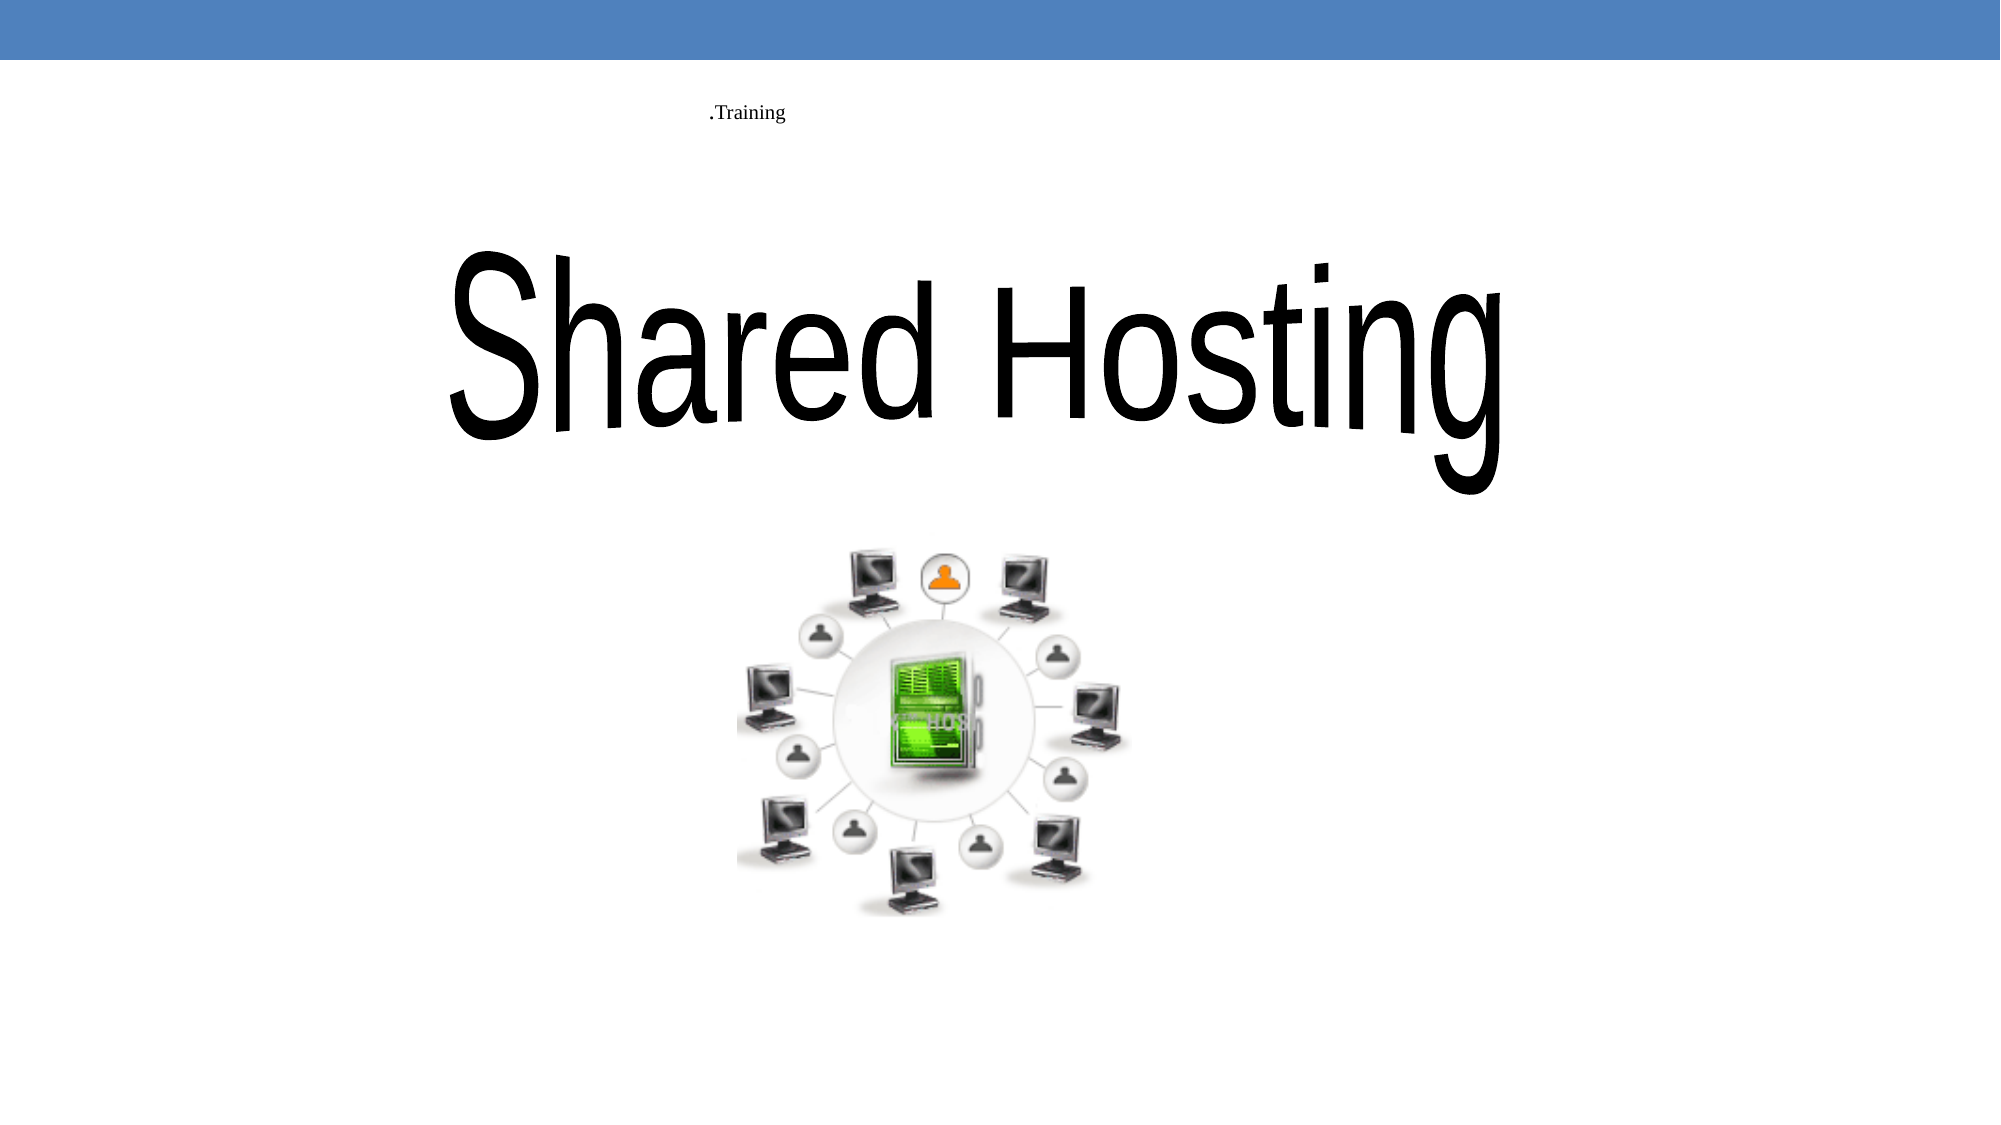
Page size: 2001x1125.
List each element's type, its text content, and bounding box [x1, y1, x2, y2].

text_box .Training [687, 87, 825, 133]
picture [737, 524, 1132, 919]
